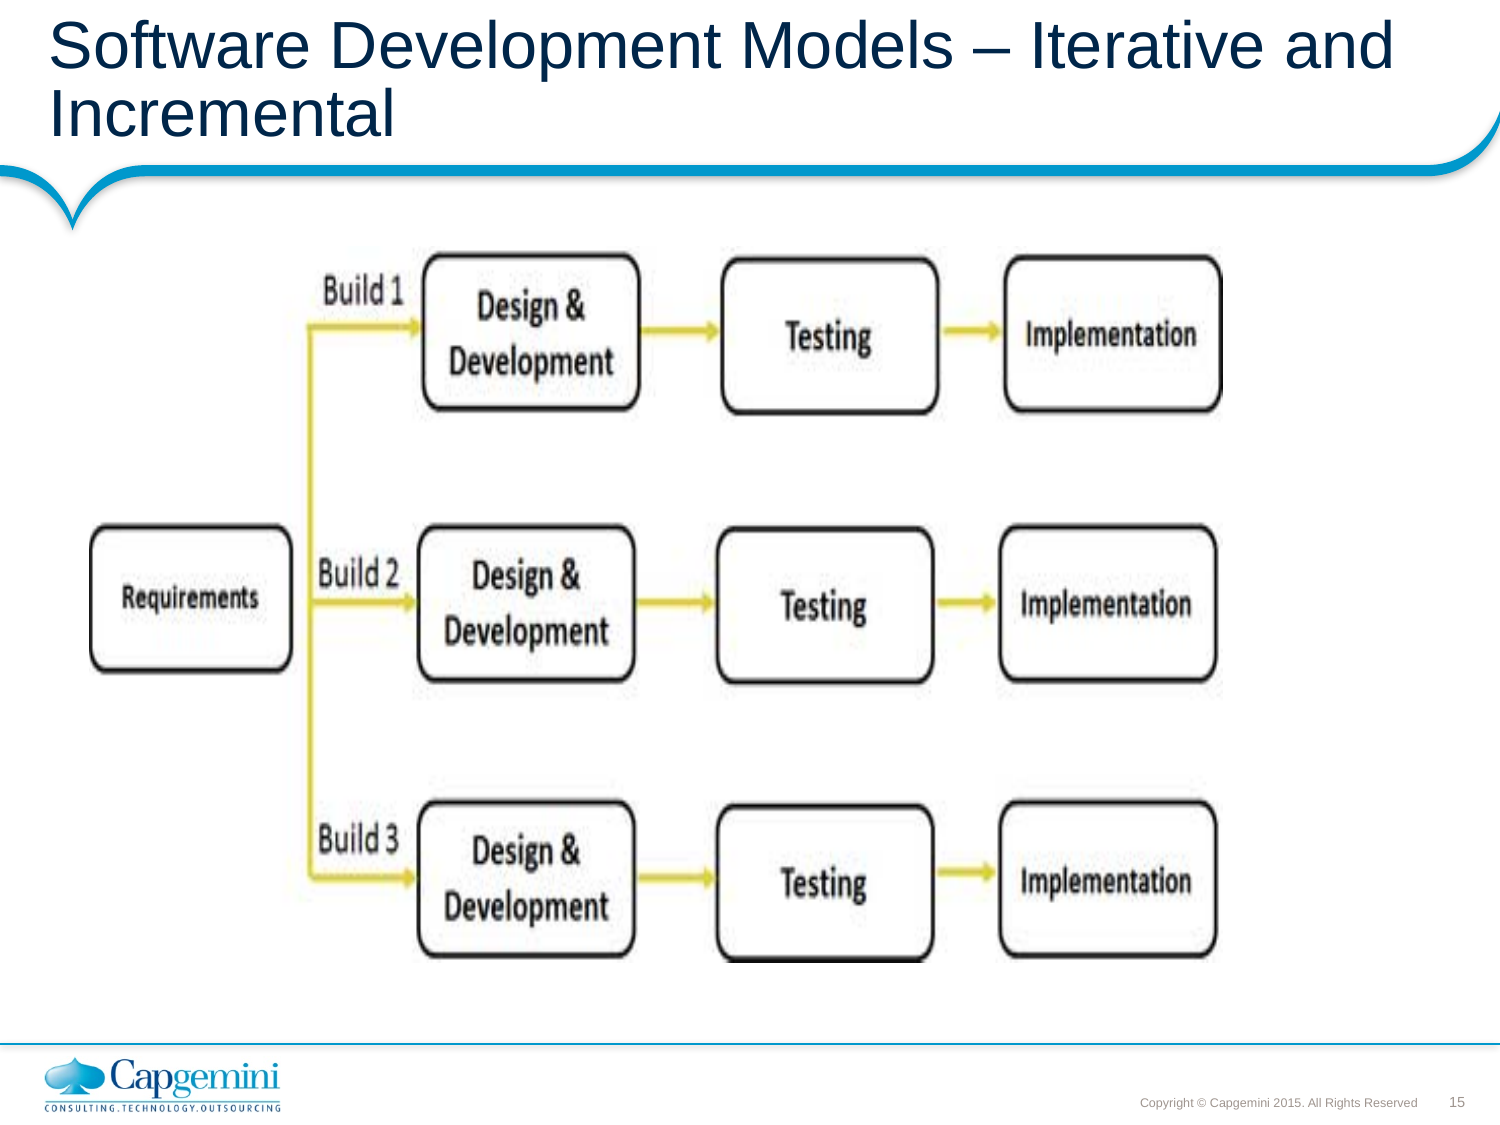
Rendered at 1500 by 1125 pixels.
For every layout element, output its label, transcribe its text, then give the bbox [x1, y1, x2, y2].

picture [44, 1056, 281, 1113]
title Software Development Models – Iterative and Incremental [0, 0, 1500, 165]
picture [88, 246, 1224, 963]
